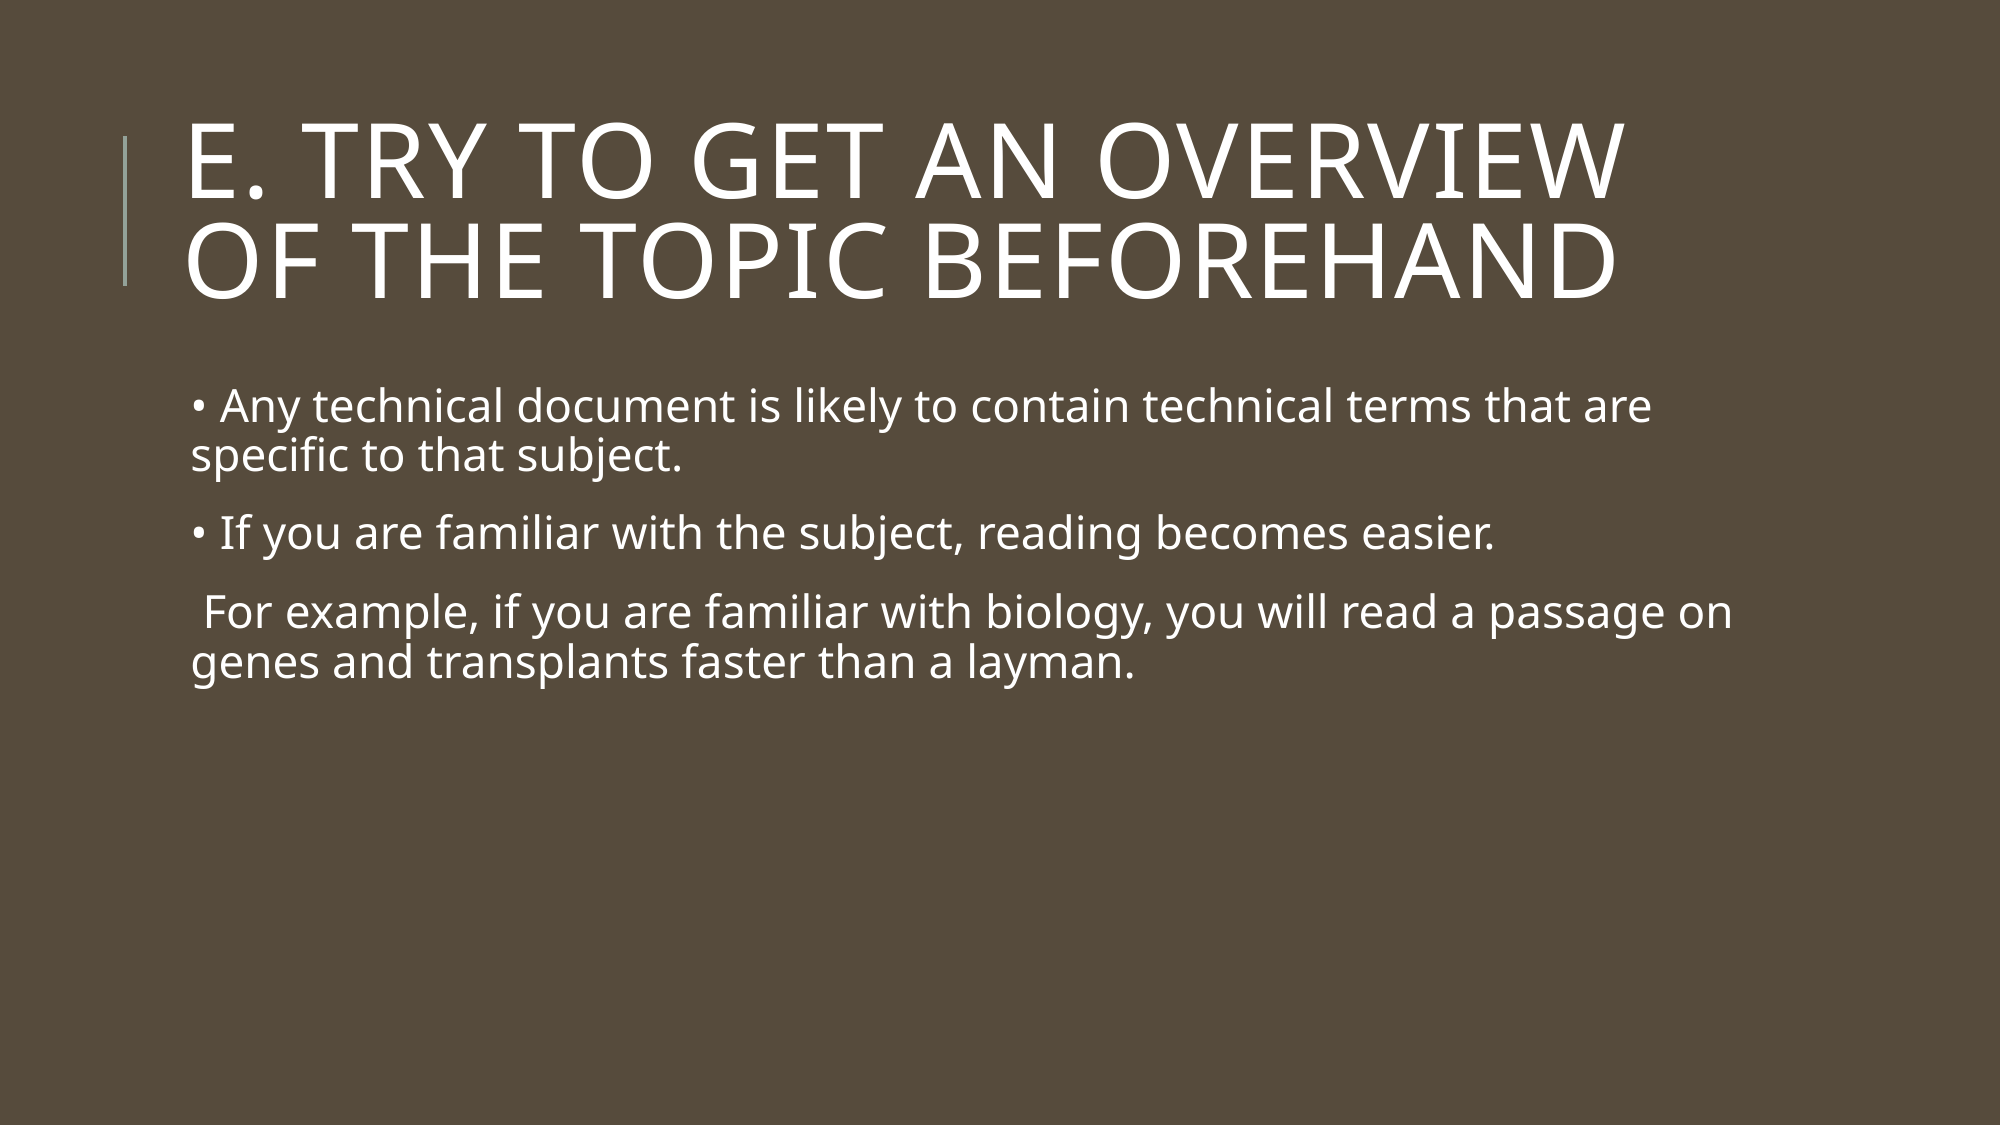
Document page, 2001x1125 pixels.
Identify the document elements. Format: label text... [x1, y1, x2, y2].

list • Any technical document is likely to contain technical terms that are specific to that subject. • If you are familiar with the subject, reading becomes easier. For example, if you are familiar with biology, you will read a passage on genes and transplants faster than a layman. [168, 375, 1763, 1035]
title e. Try to get an overview of the topic beforehand [168, 96, 1763, 342]
